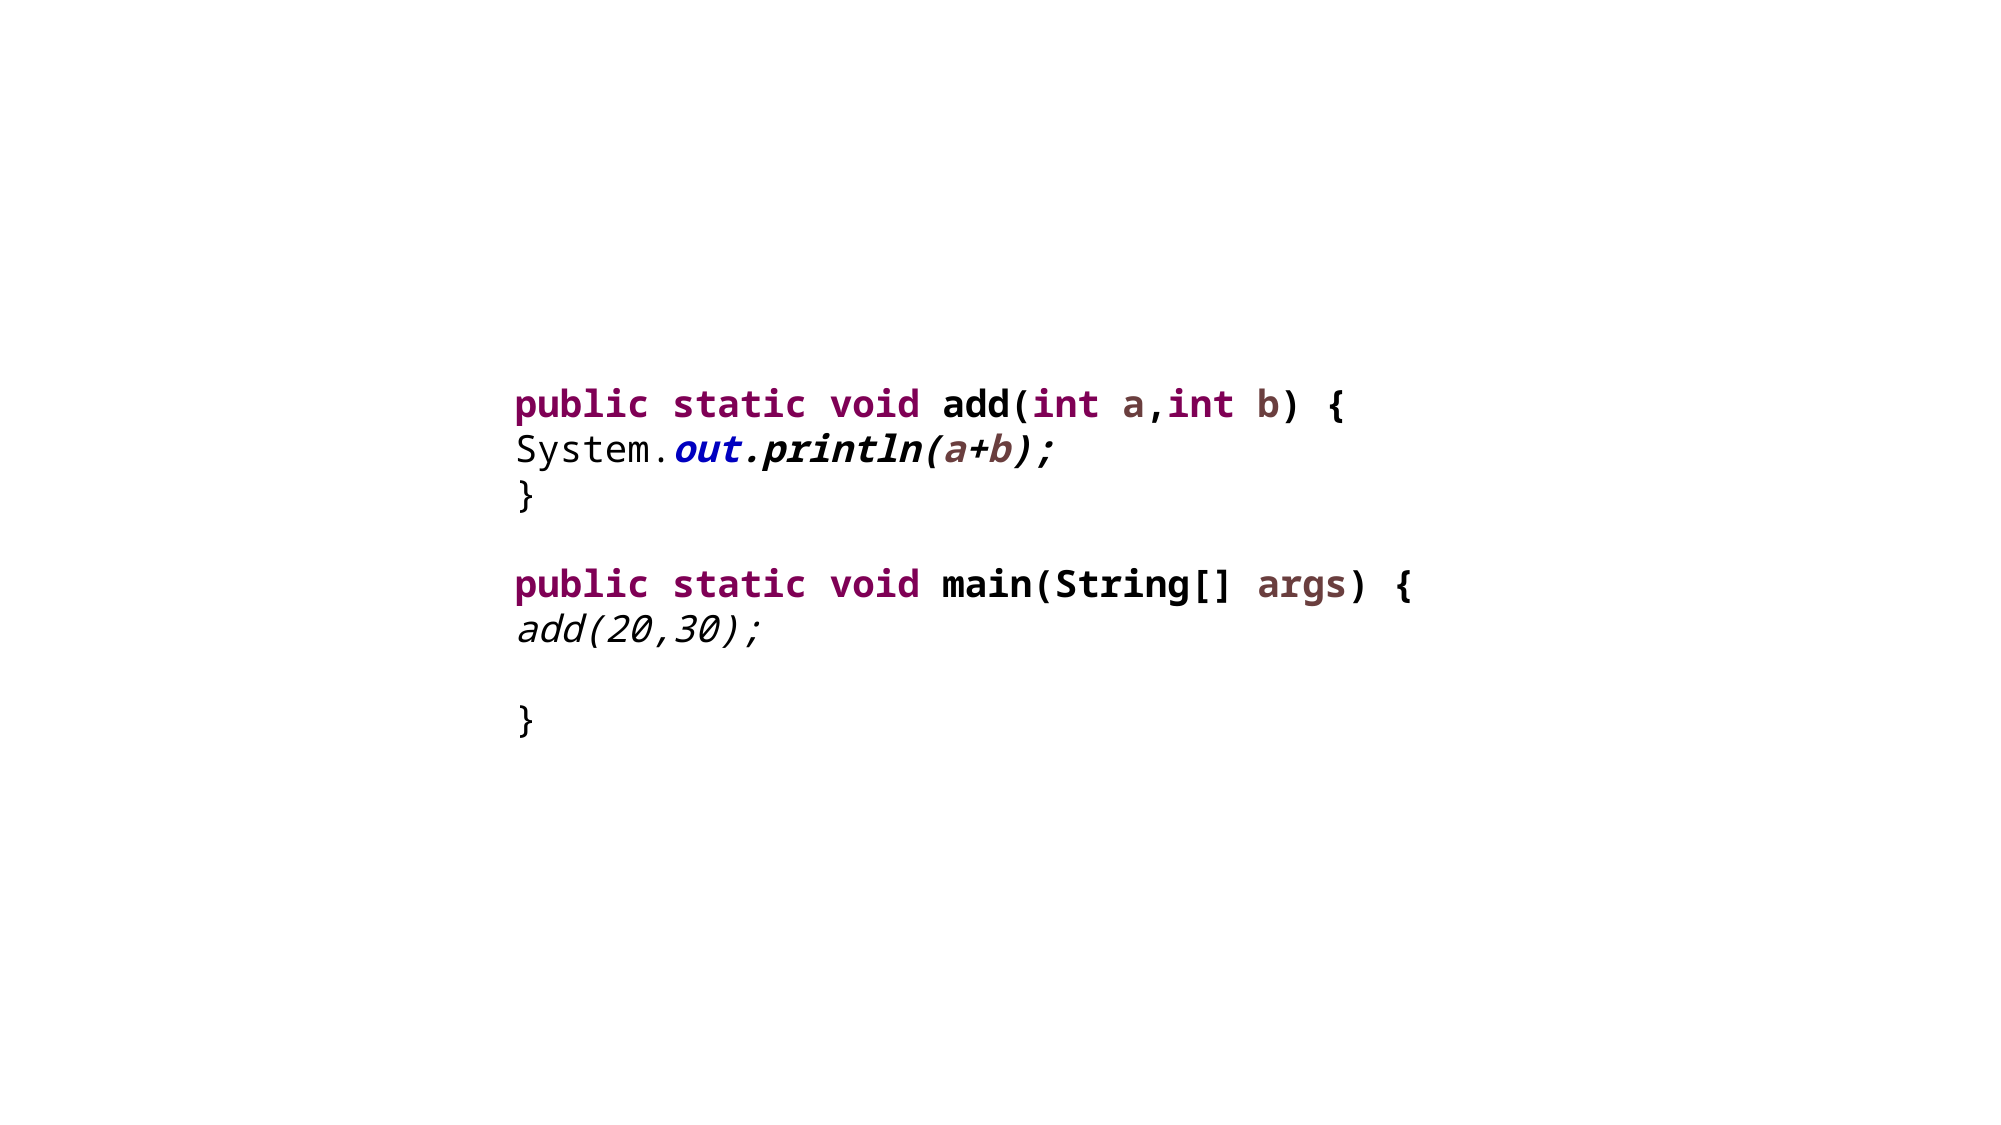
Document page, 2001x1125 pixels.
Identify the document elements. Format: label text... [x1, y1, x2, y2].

text_box public static void add(int a,int b) { System.out.println(a+b); } public static void main(String[] args) { add(20,30); } [500, 373, 1501, 748]
